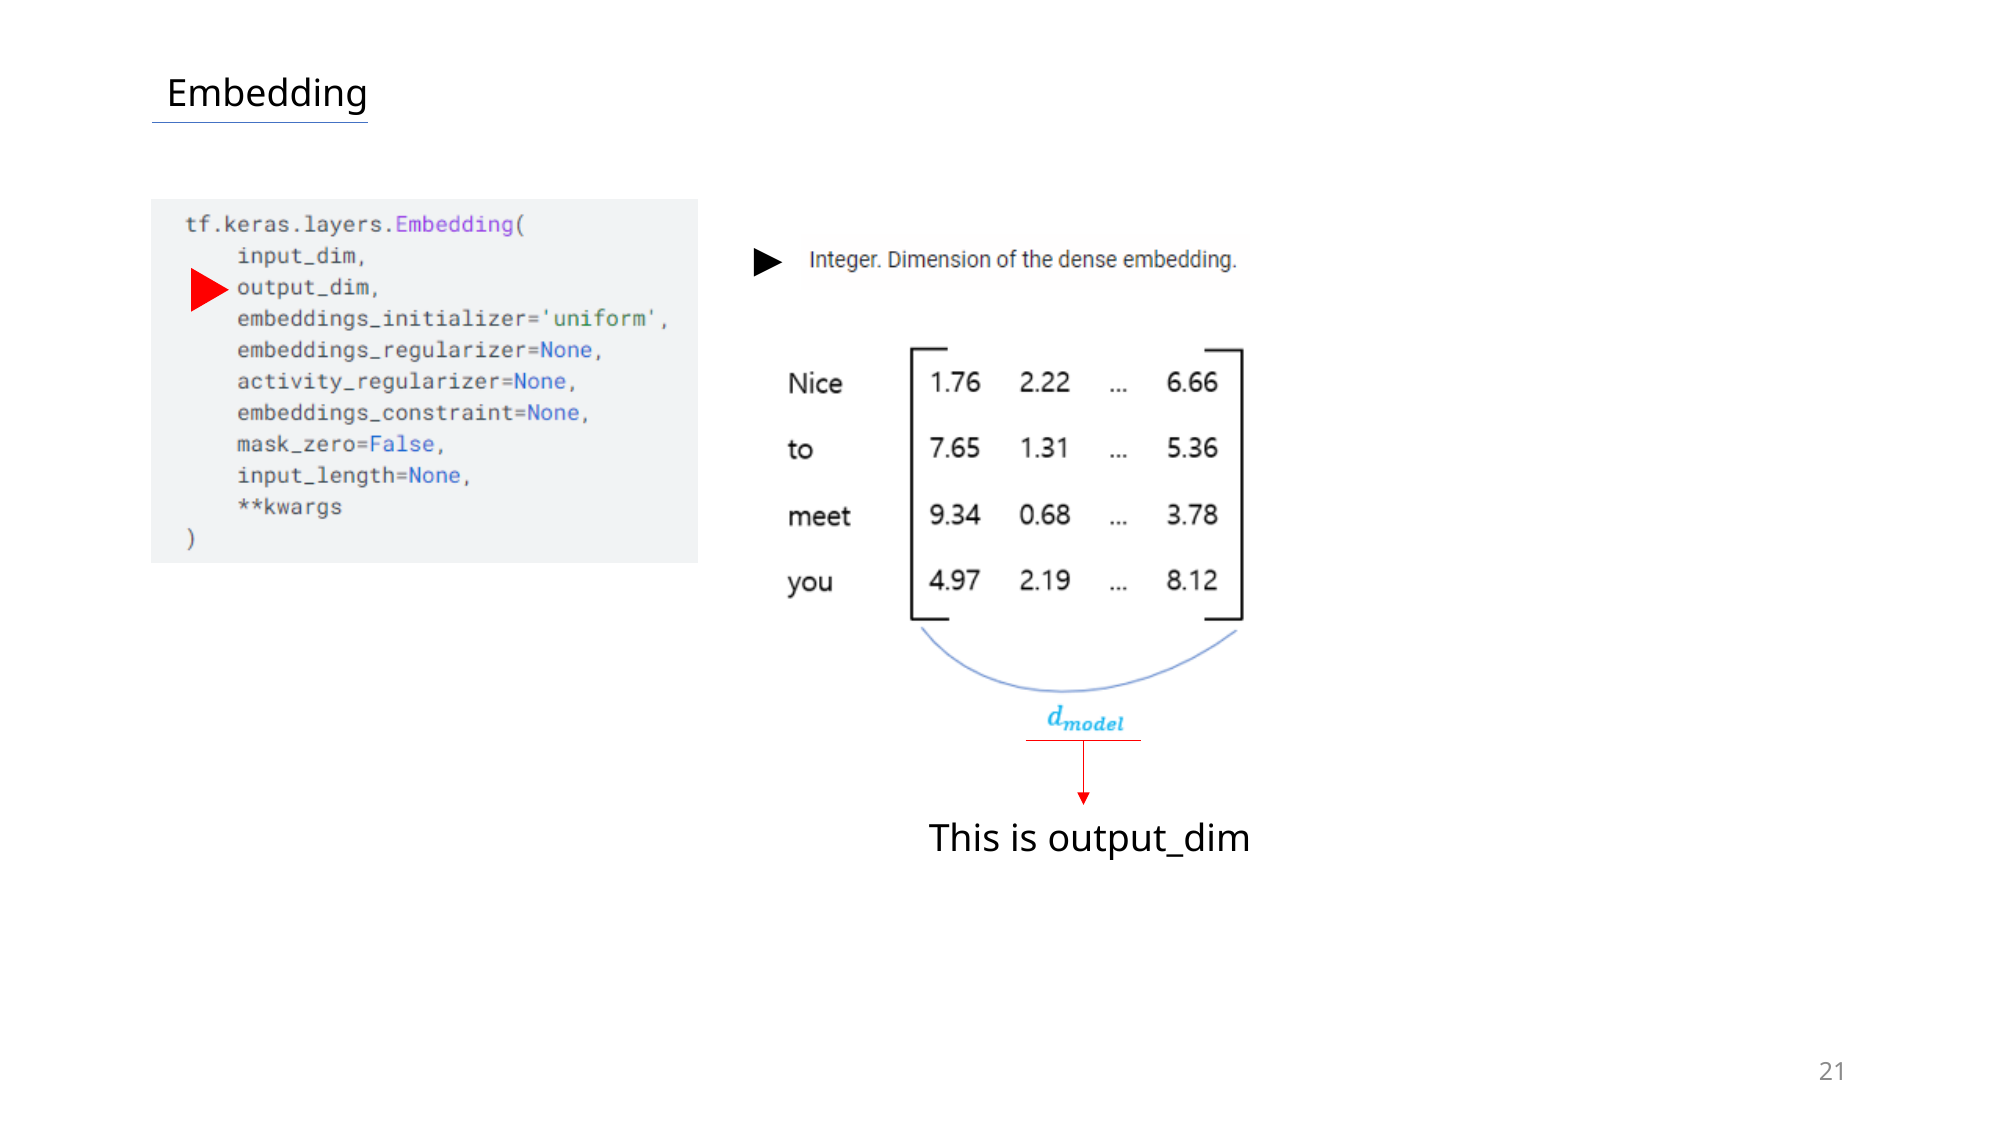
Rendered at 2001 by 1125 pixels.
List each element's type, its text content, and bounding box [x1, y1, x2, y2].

picture [757, 309, 1294, 762]
slide_number 21 [1412, 1042, 1863, 1103]
text_box ▶ [739, 227, 1739, 287]
picture [151, 199, 698, 563]
text_box This is output_dim [913, 806, 1567, 867]
picture [801, 234, 1250, 290]
text_box Embedding [151, 61, 836, 122]
